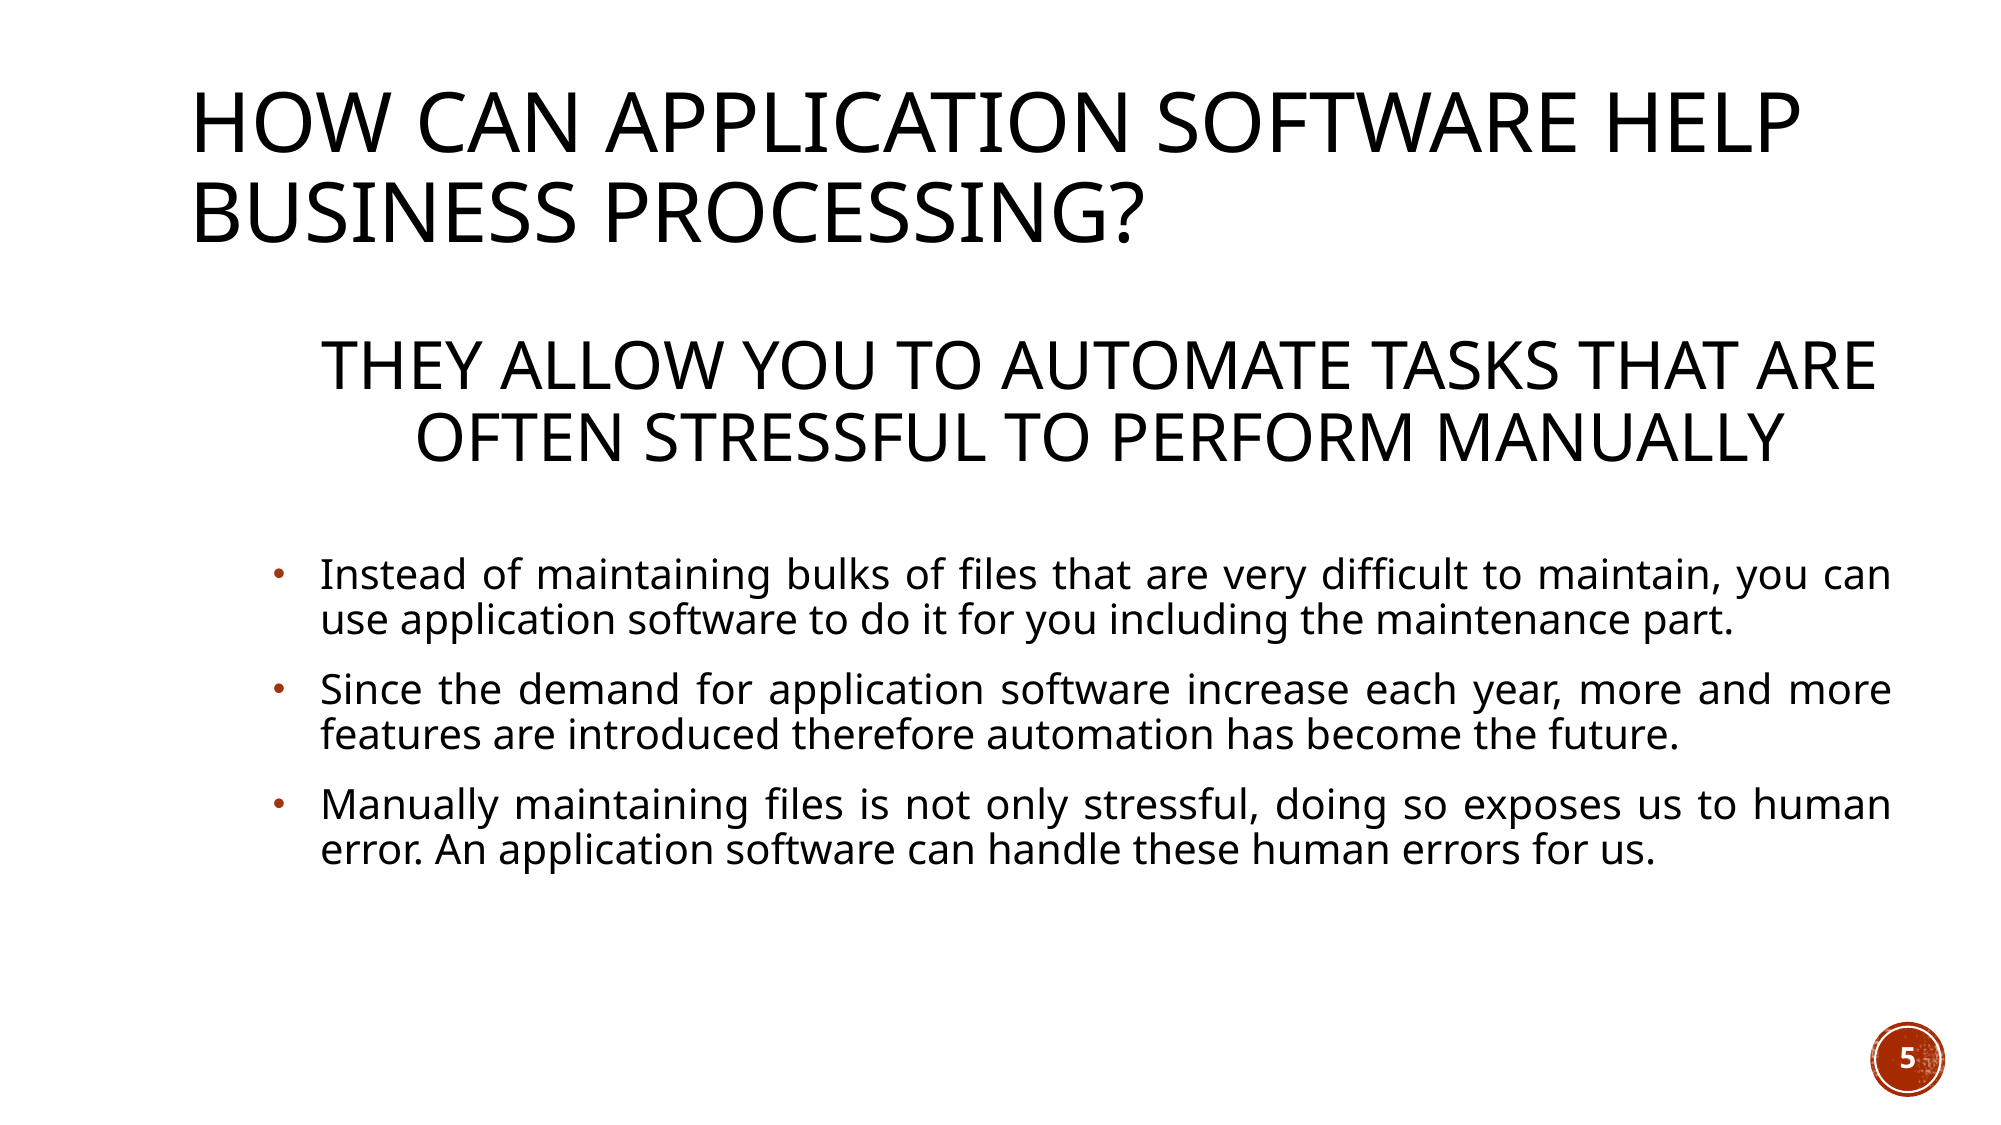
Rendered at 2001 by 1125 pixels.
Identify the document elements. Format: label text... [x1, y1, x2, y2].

slide_number 5 [1855, 1028, 1961, 1089]
text_box how can application software help business processing? [174, 76, 1825, 265]
title They allow you to automate tasks that are often stressful to perform manually [275, 272, 1926, 536]
list Instead of maintaining bulks of files that are very difficult to maintain, you can use application software to do it for you including the maintenance part. Since the demand for application software increase each year, more and more features are introduced therefore automation has become the future. Manually maintaining files is not only stressful, doing so exposes us to human error. An application software can handle these human errors for us. [258, 546, 1908, 926]
